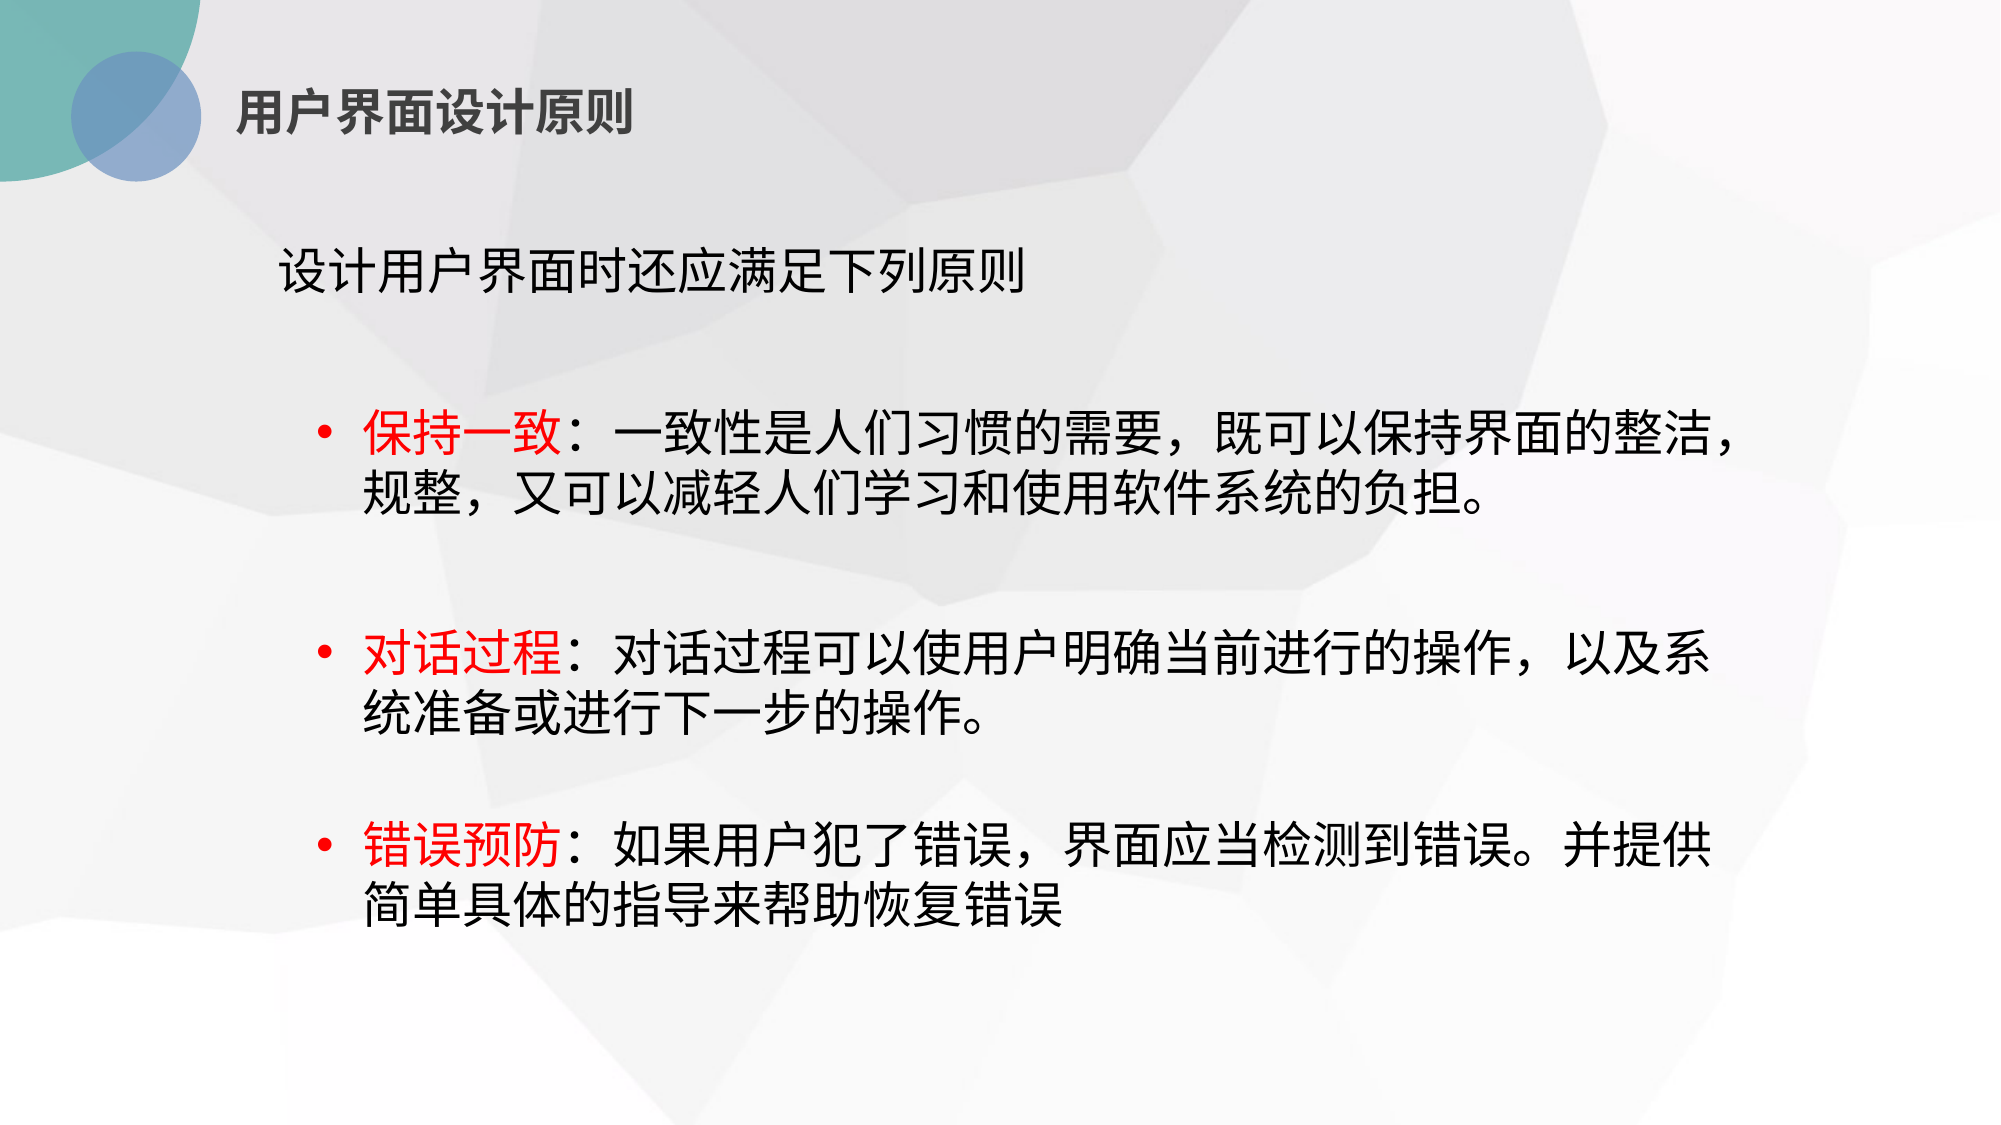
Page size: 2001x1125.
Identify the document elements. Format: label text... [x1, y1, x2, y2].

text_box 对话过程：对话过程可以使用户明确当前进行的操作，以及系统准备或进行下一步的操作。 [301, 614, 1735, 750]
text_box 错误预防：如果用户犯了错误，界面应当检测到错误。并提供简单具体的指导来帮助恢复错误 [301, 806, 1735, 942]
text_box 用户界面设计原则 [220, 73, 651, 149]
text_box [0, 0, 202, 183]
text_box [70, 50, 203, 183]
text_box 保持一致：一致性是人们习惯的需要，既可以保持界面的整洁，规整，又可以减轻人们学习和使用软件系统的负担。 [301, 394, 1783, 530]
text_box 设计用户界面时还应满足下列原则 [262, 232, 1123, 308]
picture [0, 0, 2001, 1125]
